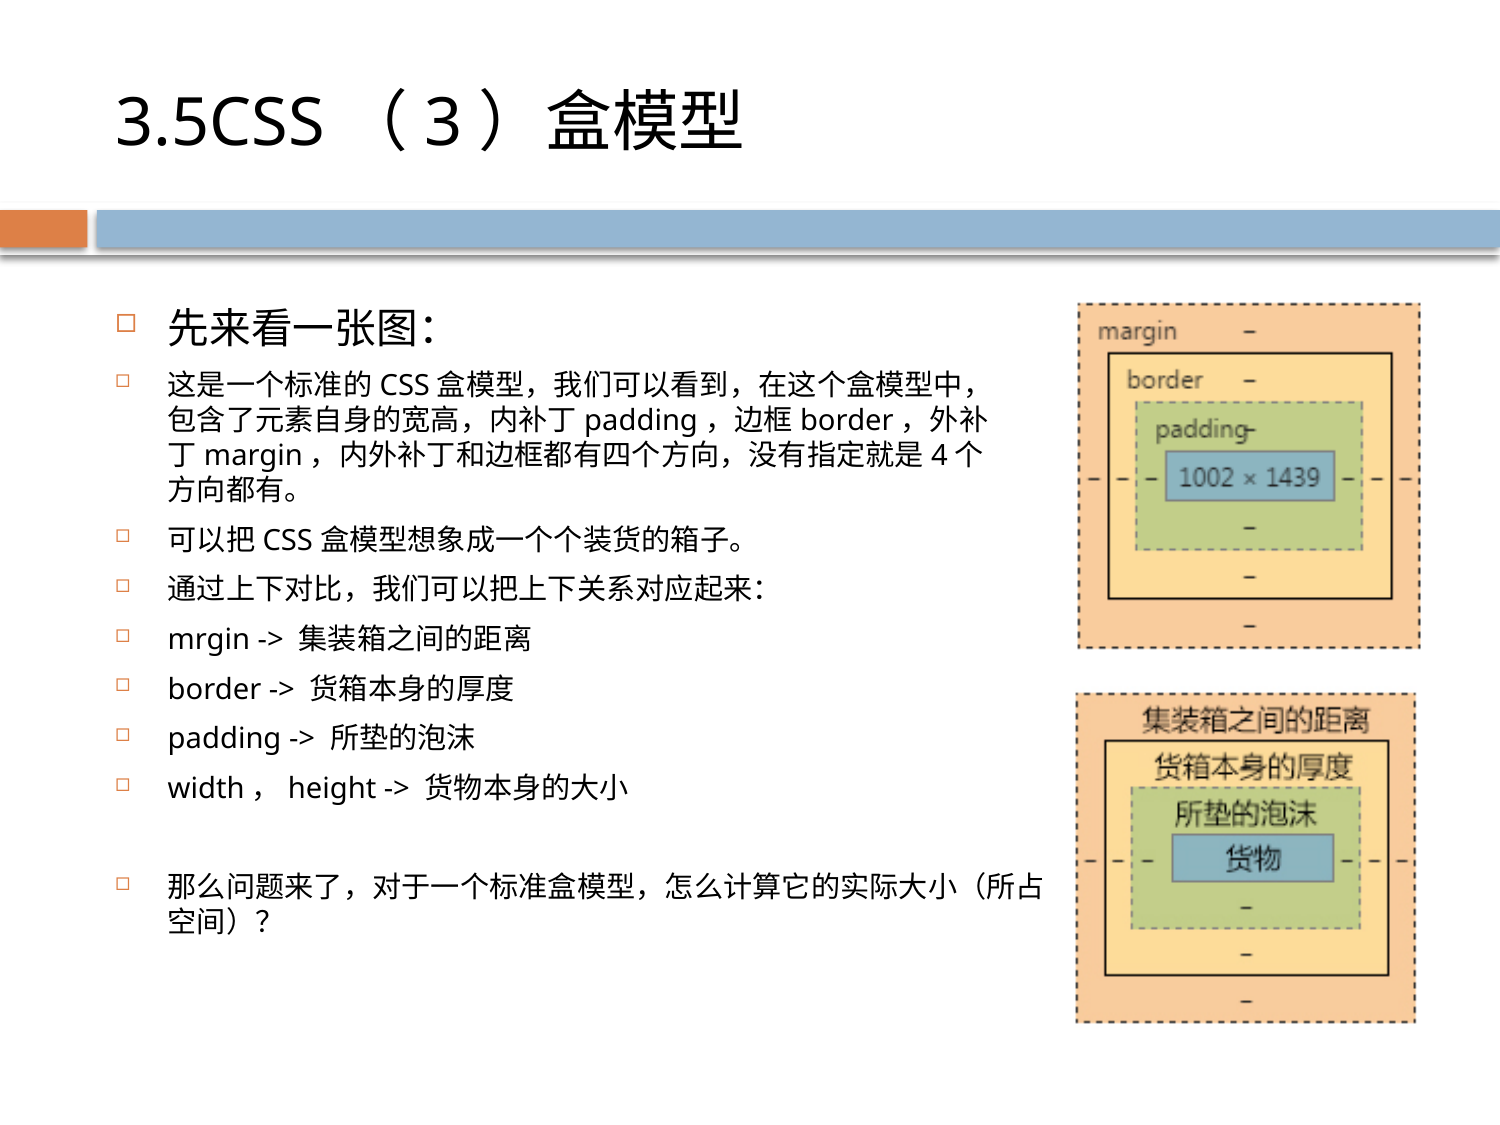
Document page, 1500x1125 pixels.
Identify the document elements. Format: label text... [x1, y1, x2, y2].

title 3.5CSS（3）盒模型 [100, 37, 1438, 200]
list 先来看一张图： 这是一个标准的CSS盒模型，我们可以看到，在这个盒模型中， 包含了元素自身的宽高，内补丁padding，边框border，外补 丁margin，内外补丁和边框都有四个方向，没有指定就是4个 方向都有。 可以把CSS盒模型想象成一个个装货的箱子。 通过上下对比，我们可以把上下关系对应起来： mrgin -> 集装箱之间的距离 border -> 货箱本身的厚度 padding -> 所垫的泡沫 width，height -> 货物本身的大小 那么问题来了，对于一个标准盒模型，怎么计算它的实际大小（所占 空间）？ [100, 293, 1071, 1032]
picture [1058, 671, 1457, 1044]
picture [1072, 293, 1439, 660]
